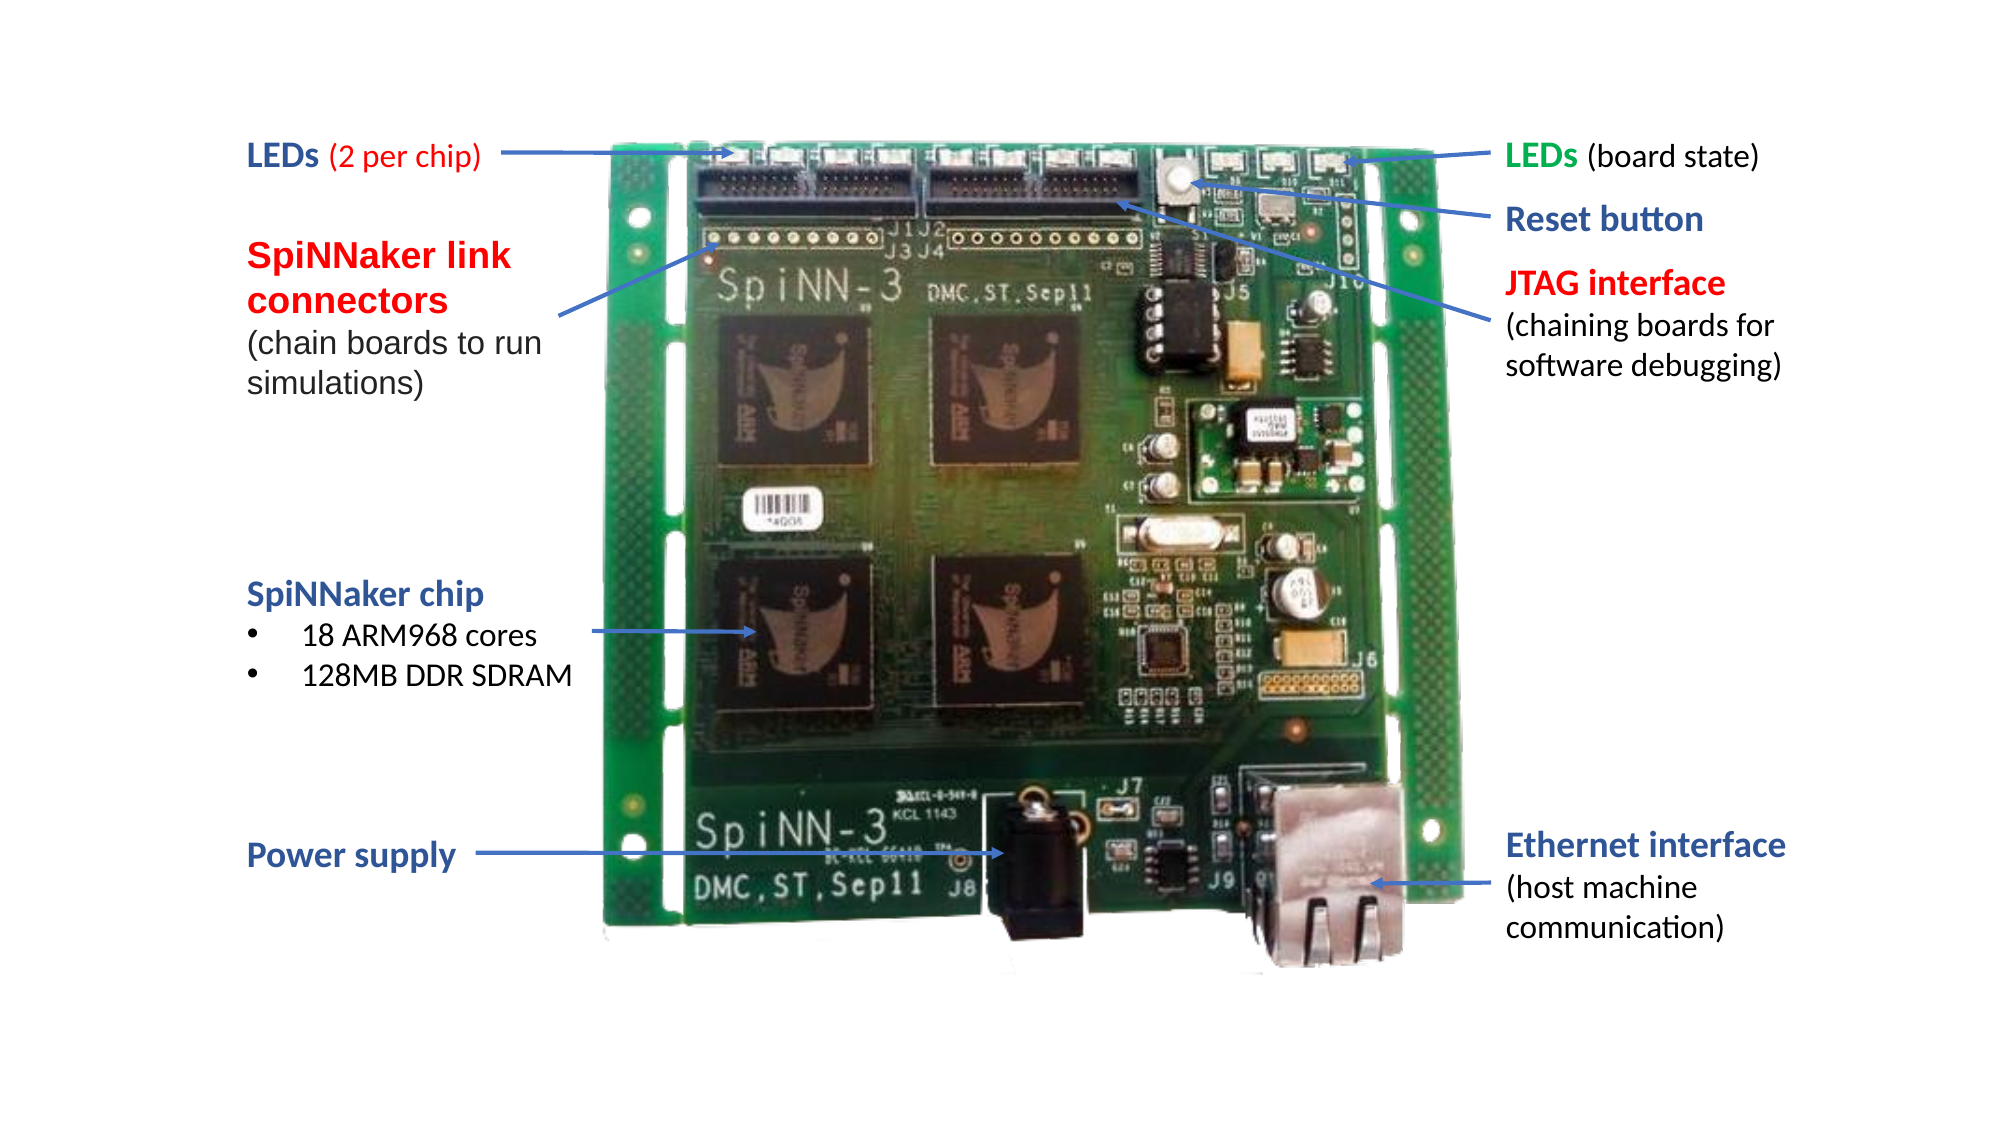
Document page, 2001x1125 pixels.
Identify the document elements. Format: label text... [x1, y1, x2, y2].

text_box JTAG interface (chaining boards for software debugging) [1490, 250, 1840, 391]
text_box LEDs (board state) [1490, 122, 1819, 183]
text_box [1342, 152, 1491, 163]
text_box Reset button [1491, 186, 1777, 247]
text_box Ethernet interface (host machine communication) [1491, 812, 1829, 953]
picture [598, 134, 1472, 975]
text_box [558, 242, 720, 317]
text_box SpiNNaker link connectors (chain boards to run simulations) [232, 223, 559, 409]
text_box Power supply [232, 822, 476, 883]
text_box SpiNNaker chip 18 ARM968 cores 128MB DDR SDRAM [232, 561, 592, 701]
text_box LEDs (2 per chip) [232, 122, 502, 183]
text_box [1189, 182, 1491, 217]
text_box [1115, 201, 1491, 322]
